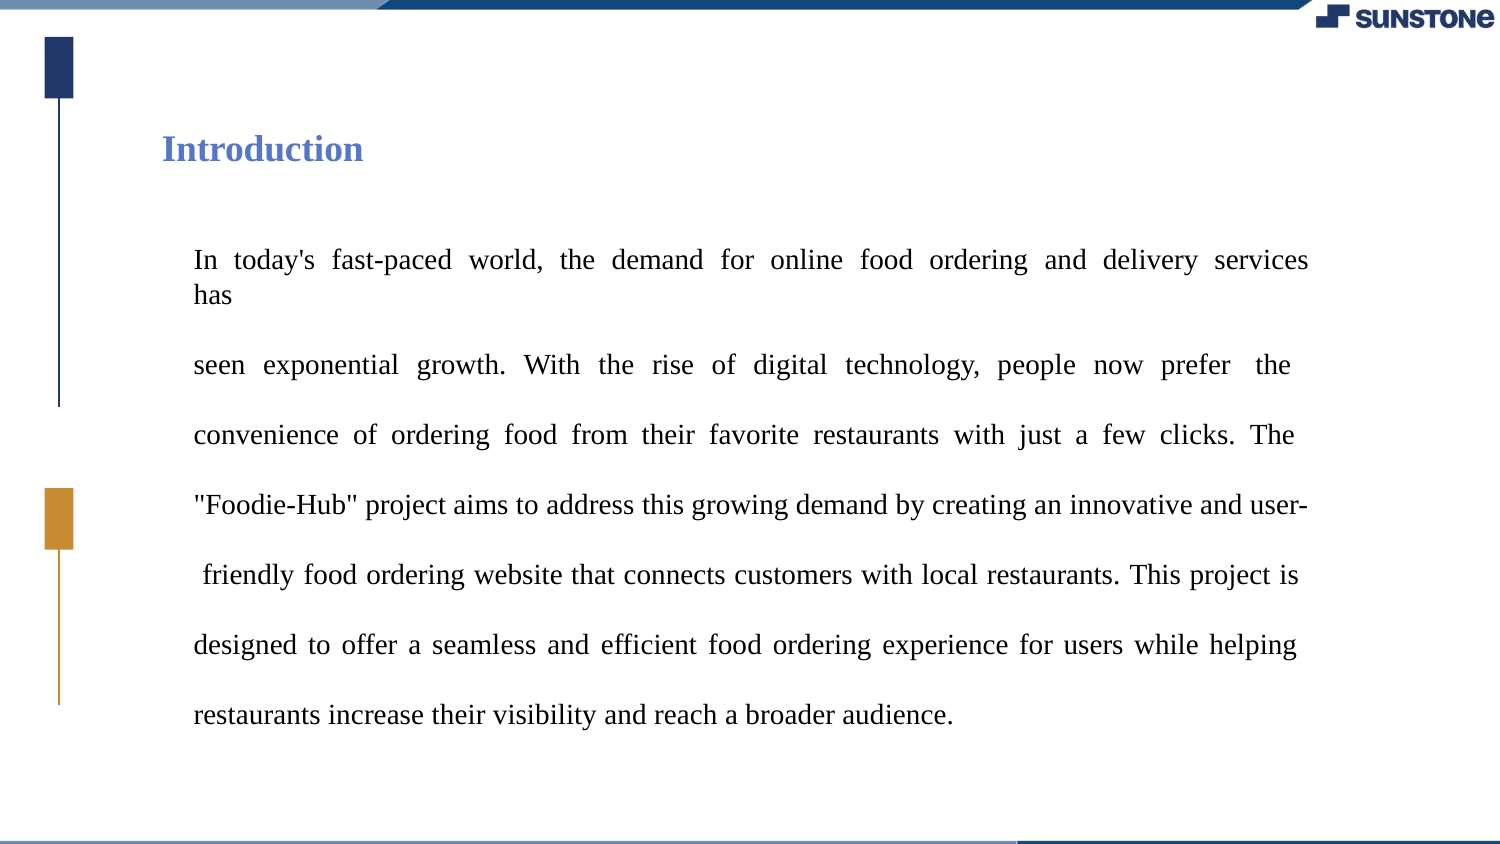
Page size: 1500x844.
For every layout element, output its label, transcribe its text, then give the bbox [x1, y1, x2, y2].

text_box In today's fast-paced world, the demand for online food ordering and delivery services has seen exponential growth. With the rise of digital technology, people now prefer the convenience of ordering food from their favorite restaurants with just a few clicks. The "Foodie-Hub" project aims to address this growing demand by creating an innovative and user- friendly food ordering website that connects customers with local restaurants. This project is designed to offer a seamless and efficient food ordering experience for users while helping restaurants increase their visibility and reach a broader audience. [191, 238, 1309, 730]
title Introduction [159, 122, 368, 266]
picture [0, 0, 1500, 844]
